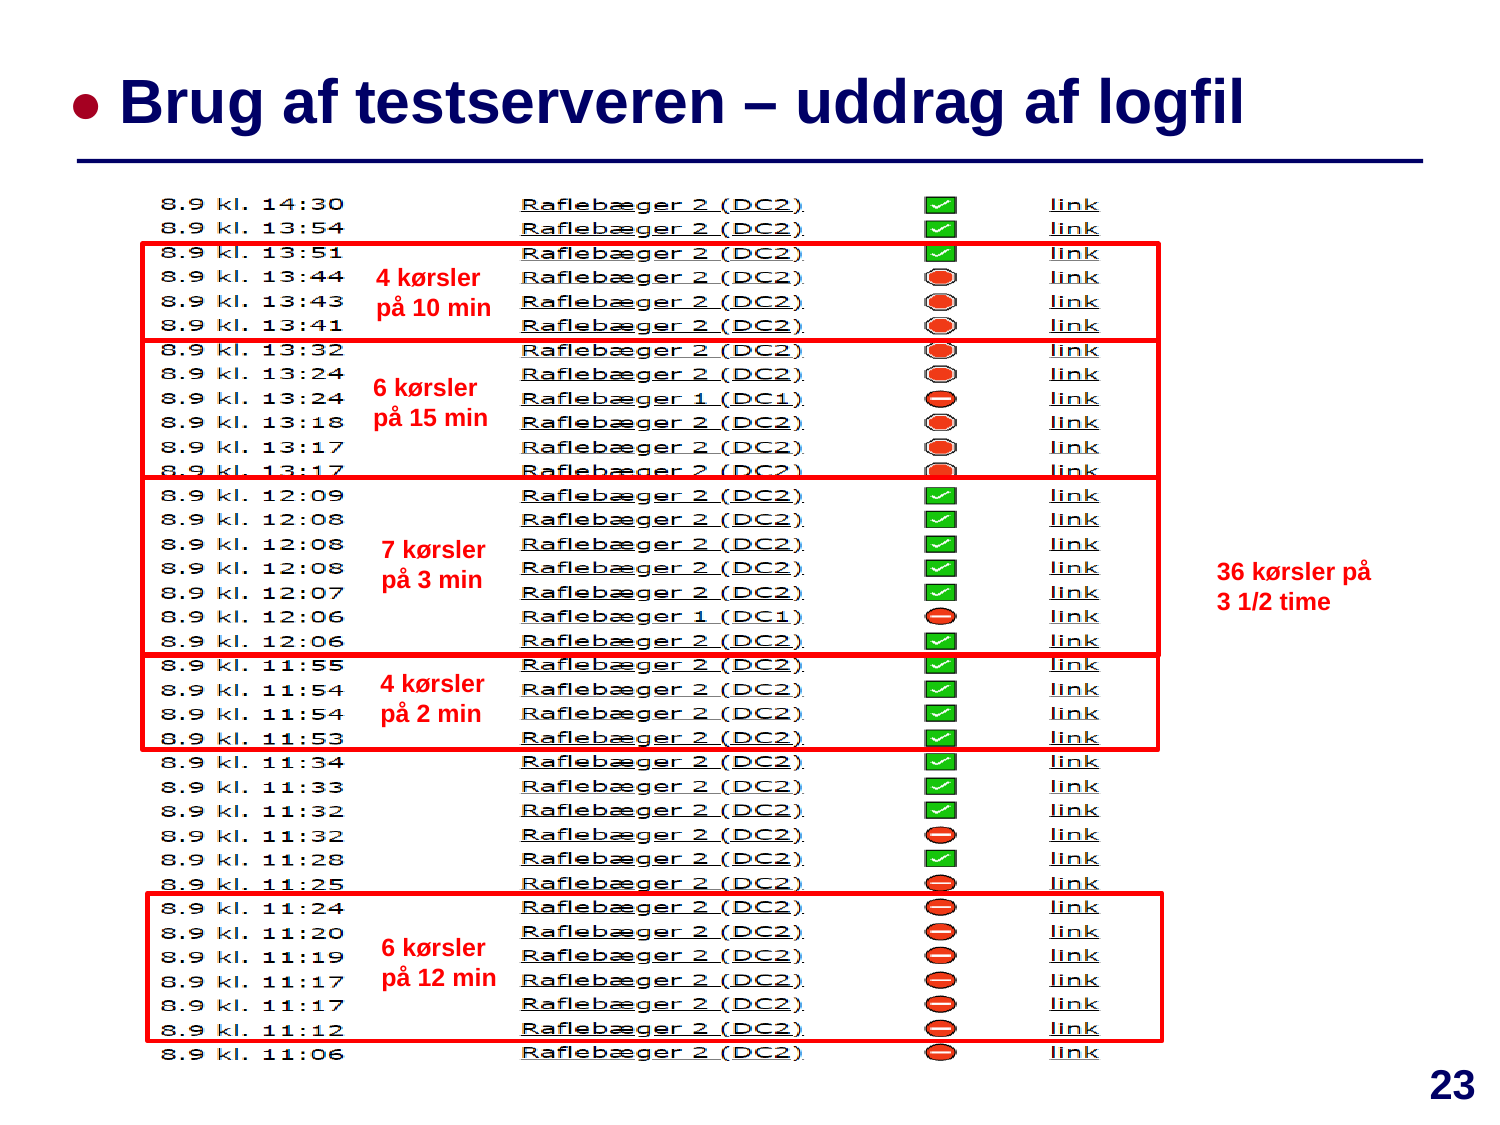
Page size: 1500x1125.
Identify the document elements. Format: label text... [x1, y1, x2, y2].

picture [147, 193, 367, 243]
text_box 36 kørsler på 3 1/2 time [1202, 548, 1403, 623]
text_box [141, 243, 1163, 1042]
picture [147, 1042, 367, 1069]
picture [503, 1042, 1124, 1066]
picture [503, 193, 1124, 243]
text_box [358, 253, 521, 1000]
title ● Brug af testserveren – uddrag af logfil [53, 42, 1500, 155]
slide_number 23 [1399, 1049, 1500, 1125]
